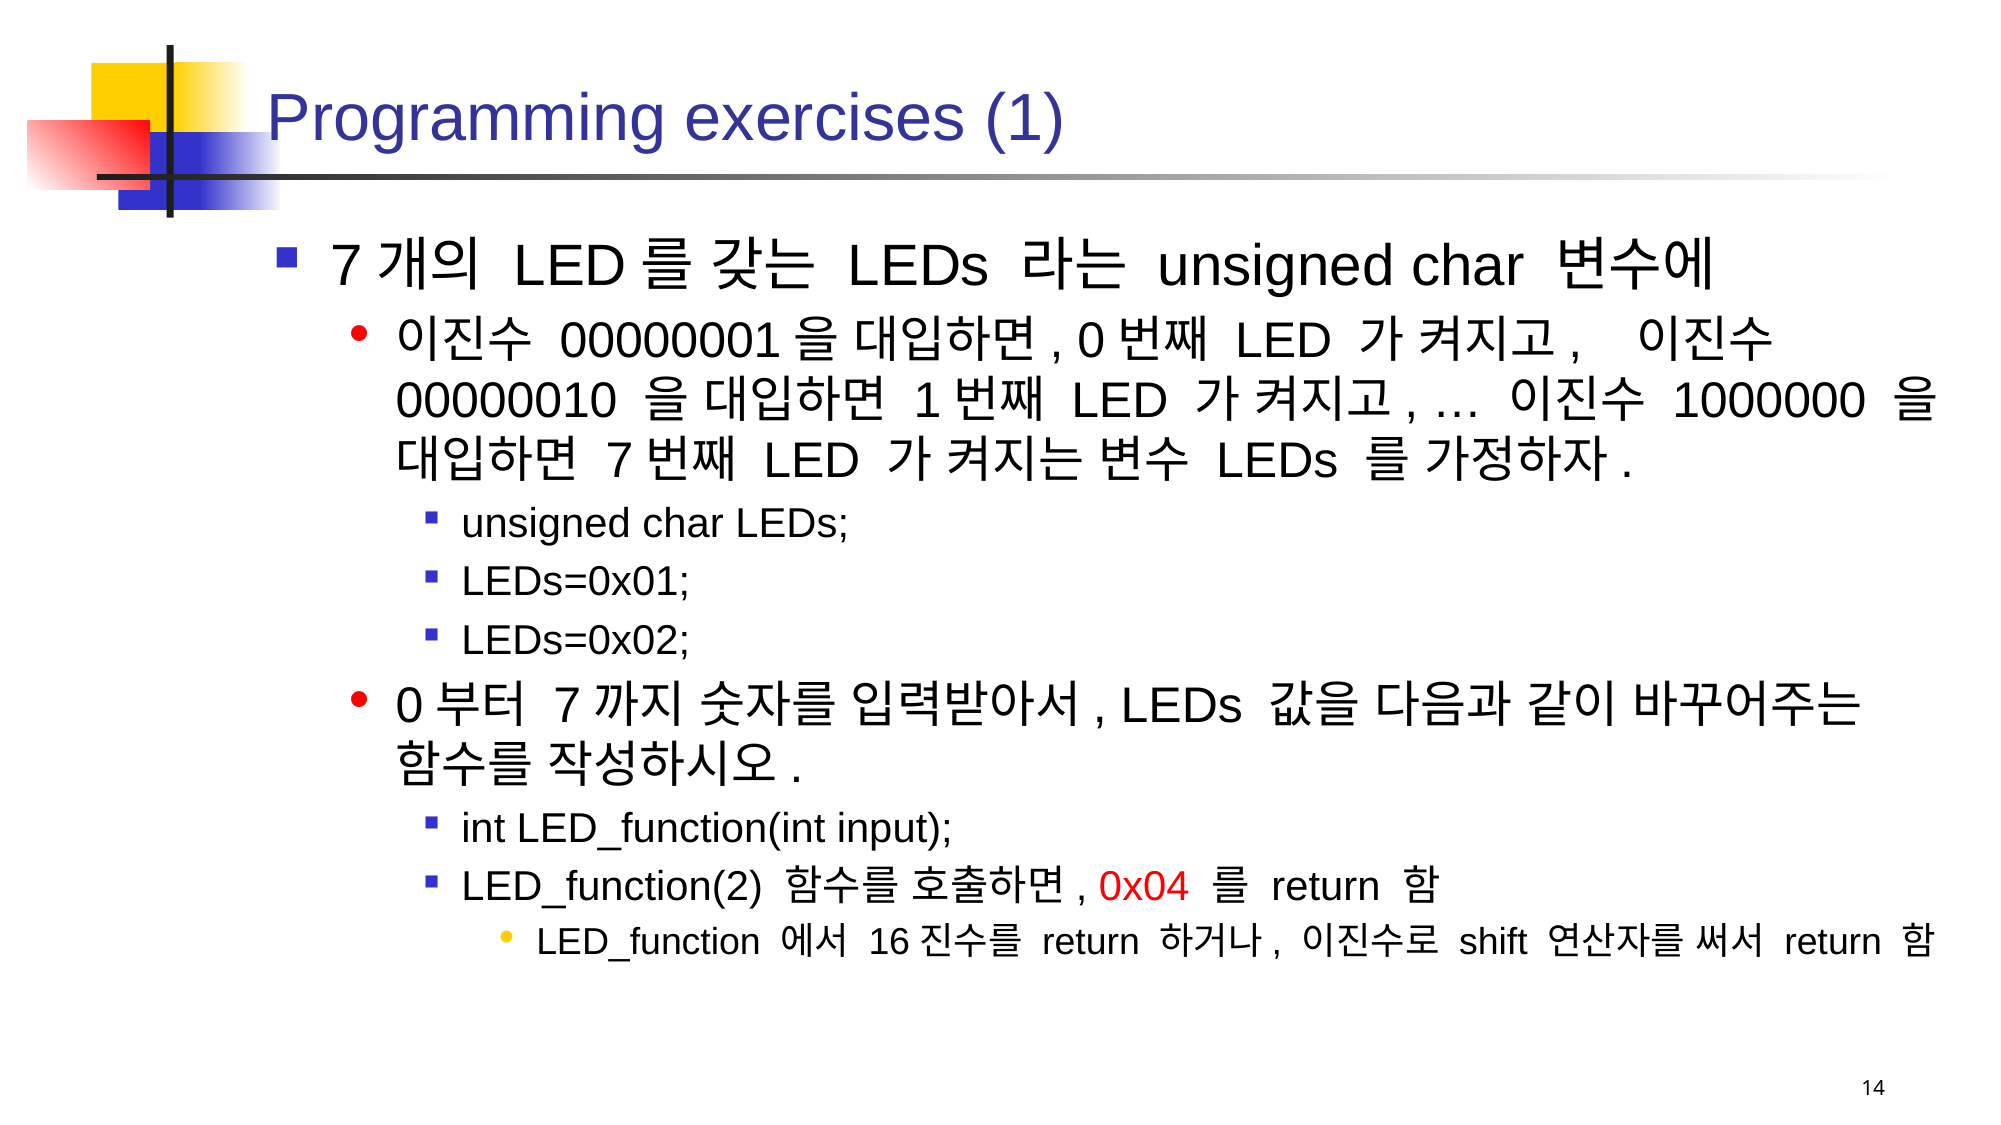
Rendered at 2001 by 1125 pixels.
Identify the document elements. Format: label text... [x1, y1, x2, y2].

slide_number 14 [1483, 1058, 1901, 1111]
title Programming exercises (1) [251, 30, 1957, 162]
list 7개의 LED를 갖는 LEDs 라는 unsigned char 변수에 이진수 00000001을 대입하면, 0번째 LED 가 켜지고, 이진수 00000010 을 대입하면 1번째 LED 가 켜지고, … 이진수 1000000 을 대입하면 7번째 LED 가 켜지는 변수 LEDs 를 가정하자. unsigned char LEDs; LEDs=0x01; LEDs=0x02; 0부터 7까지 숫자를 입력받아서, LEDs 값을 다음과 같이 바꾸어주는 함수를 작성하시오. int LED_function(int input); LED_function(2) 함수를 호출하면, 0x04 를 return 함 LED_function 에서 16진수를 return 하거나, 이진수로 shift 연산자를 써서 return 함 [258, 219, 1959, 1036]
